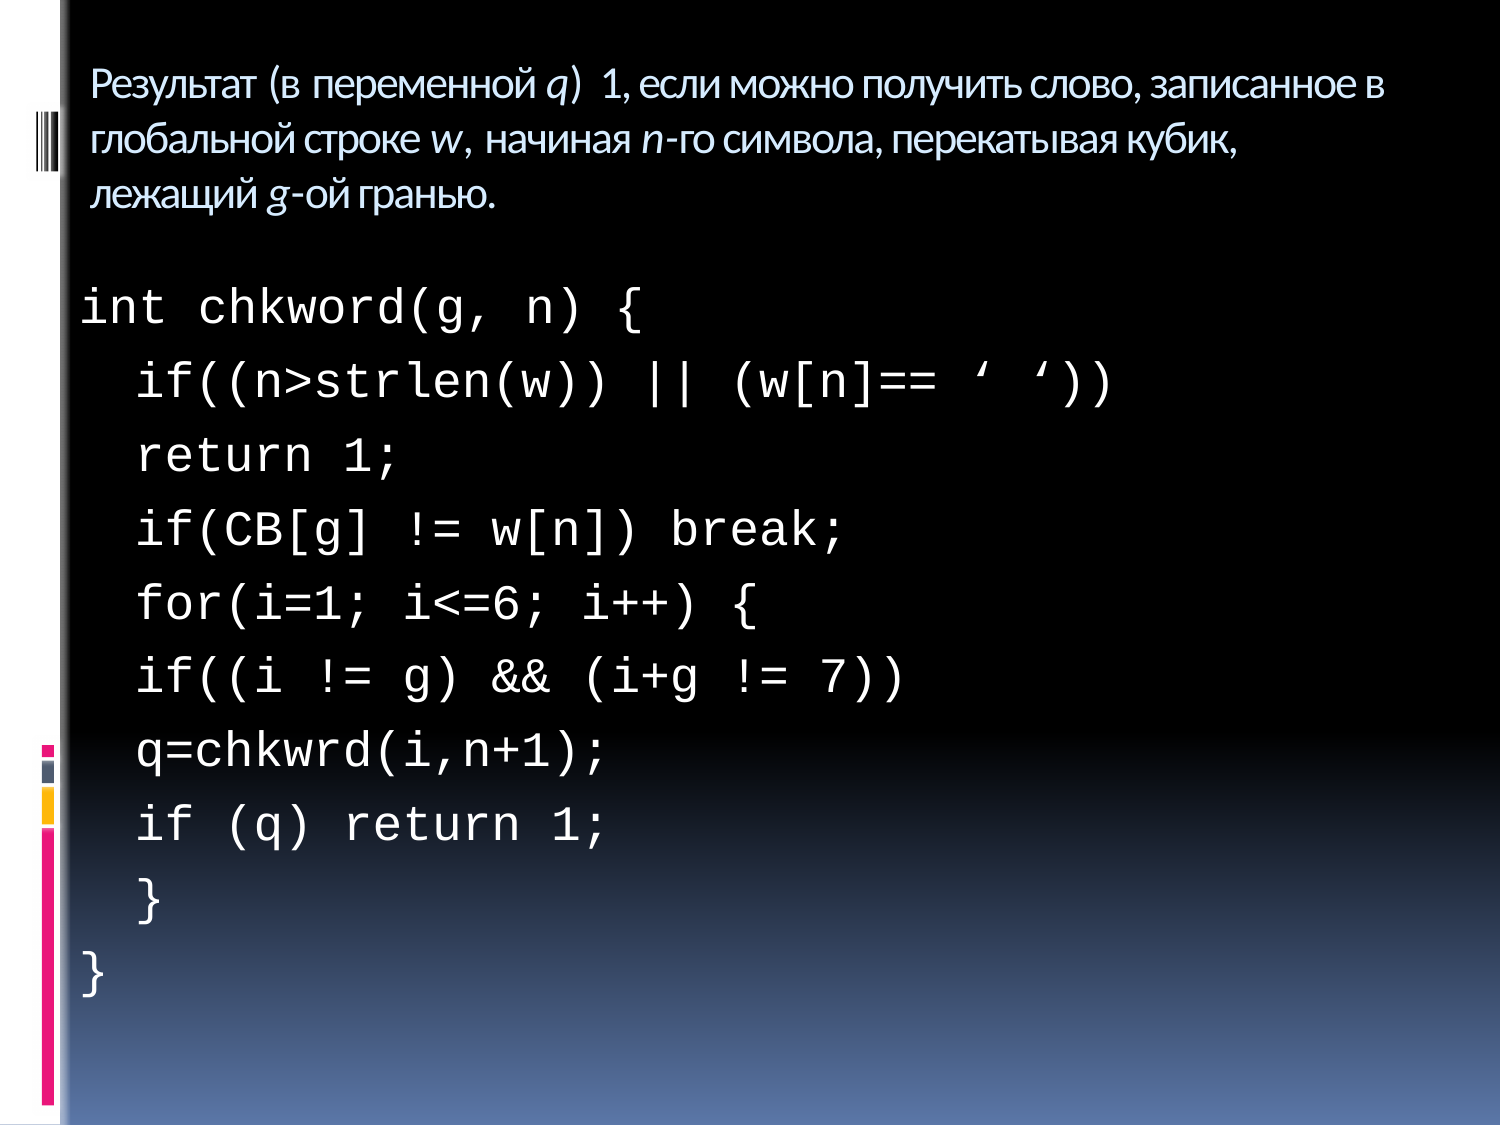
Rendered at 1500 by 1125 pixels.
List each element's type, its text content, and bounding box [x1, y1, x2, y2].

title Результат (в переменной q) 1, если можно получить слово, записанное в глобальной строке w, начиная n-го символа, перекатывая кубик, лежащий g-ой гранью. [75, 45, 1425, 208]
list int chkword(g, n) { if((n>strlen(w)) || (w[n]== ‘ ‘)) return 1; if(CB[g] != w[n]) break; for(i=1; i<=6; i++) { if((i != g) && (i+g != 7)) q=chkwrd(i,n+1); if (q) return 1; } } [53, 267, 1404, 1010]
